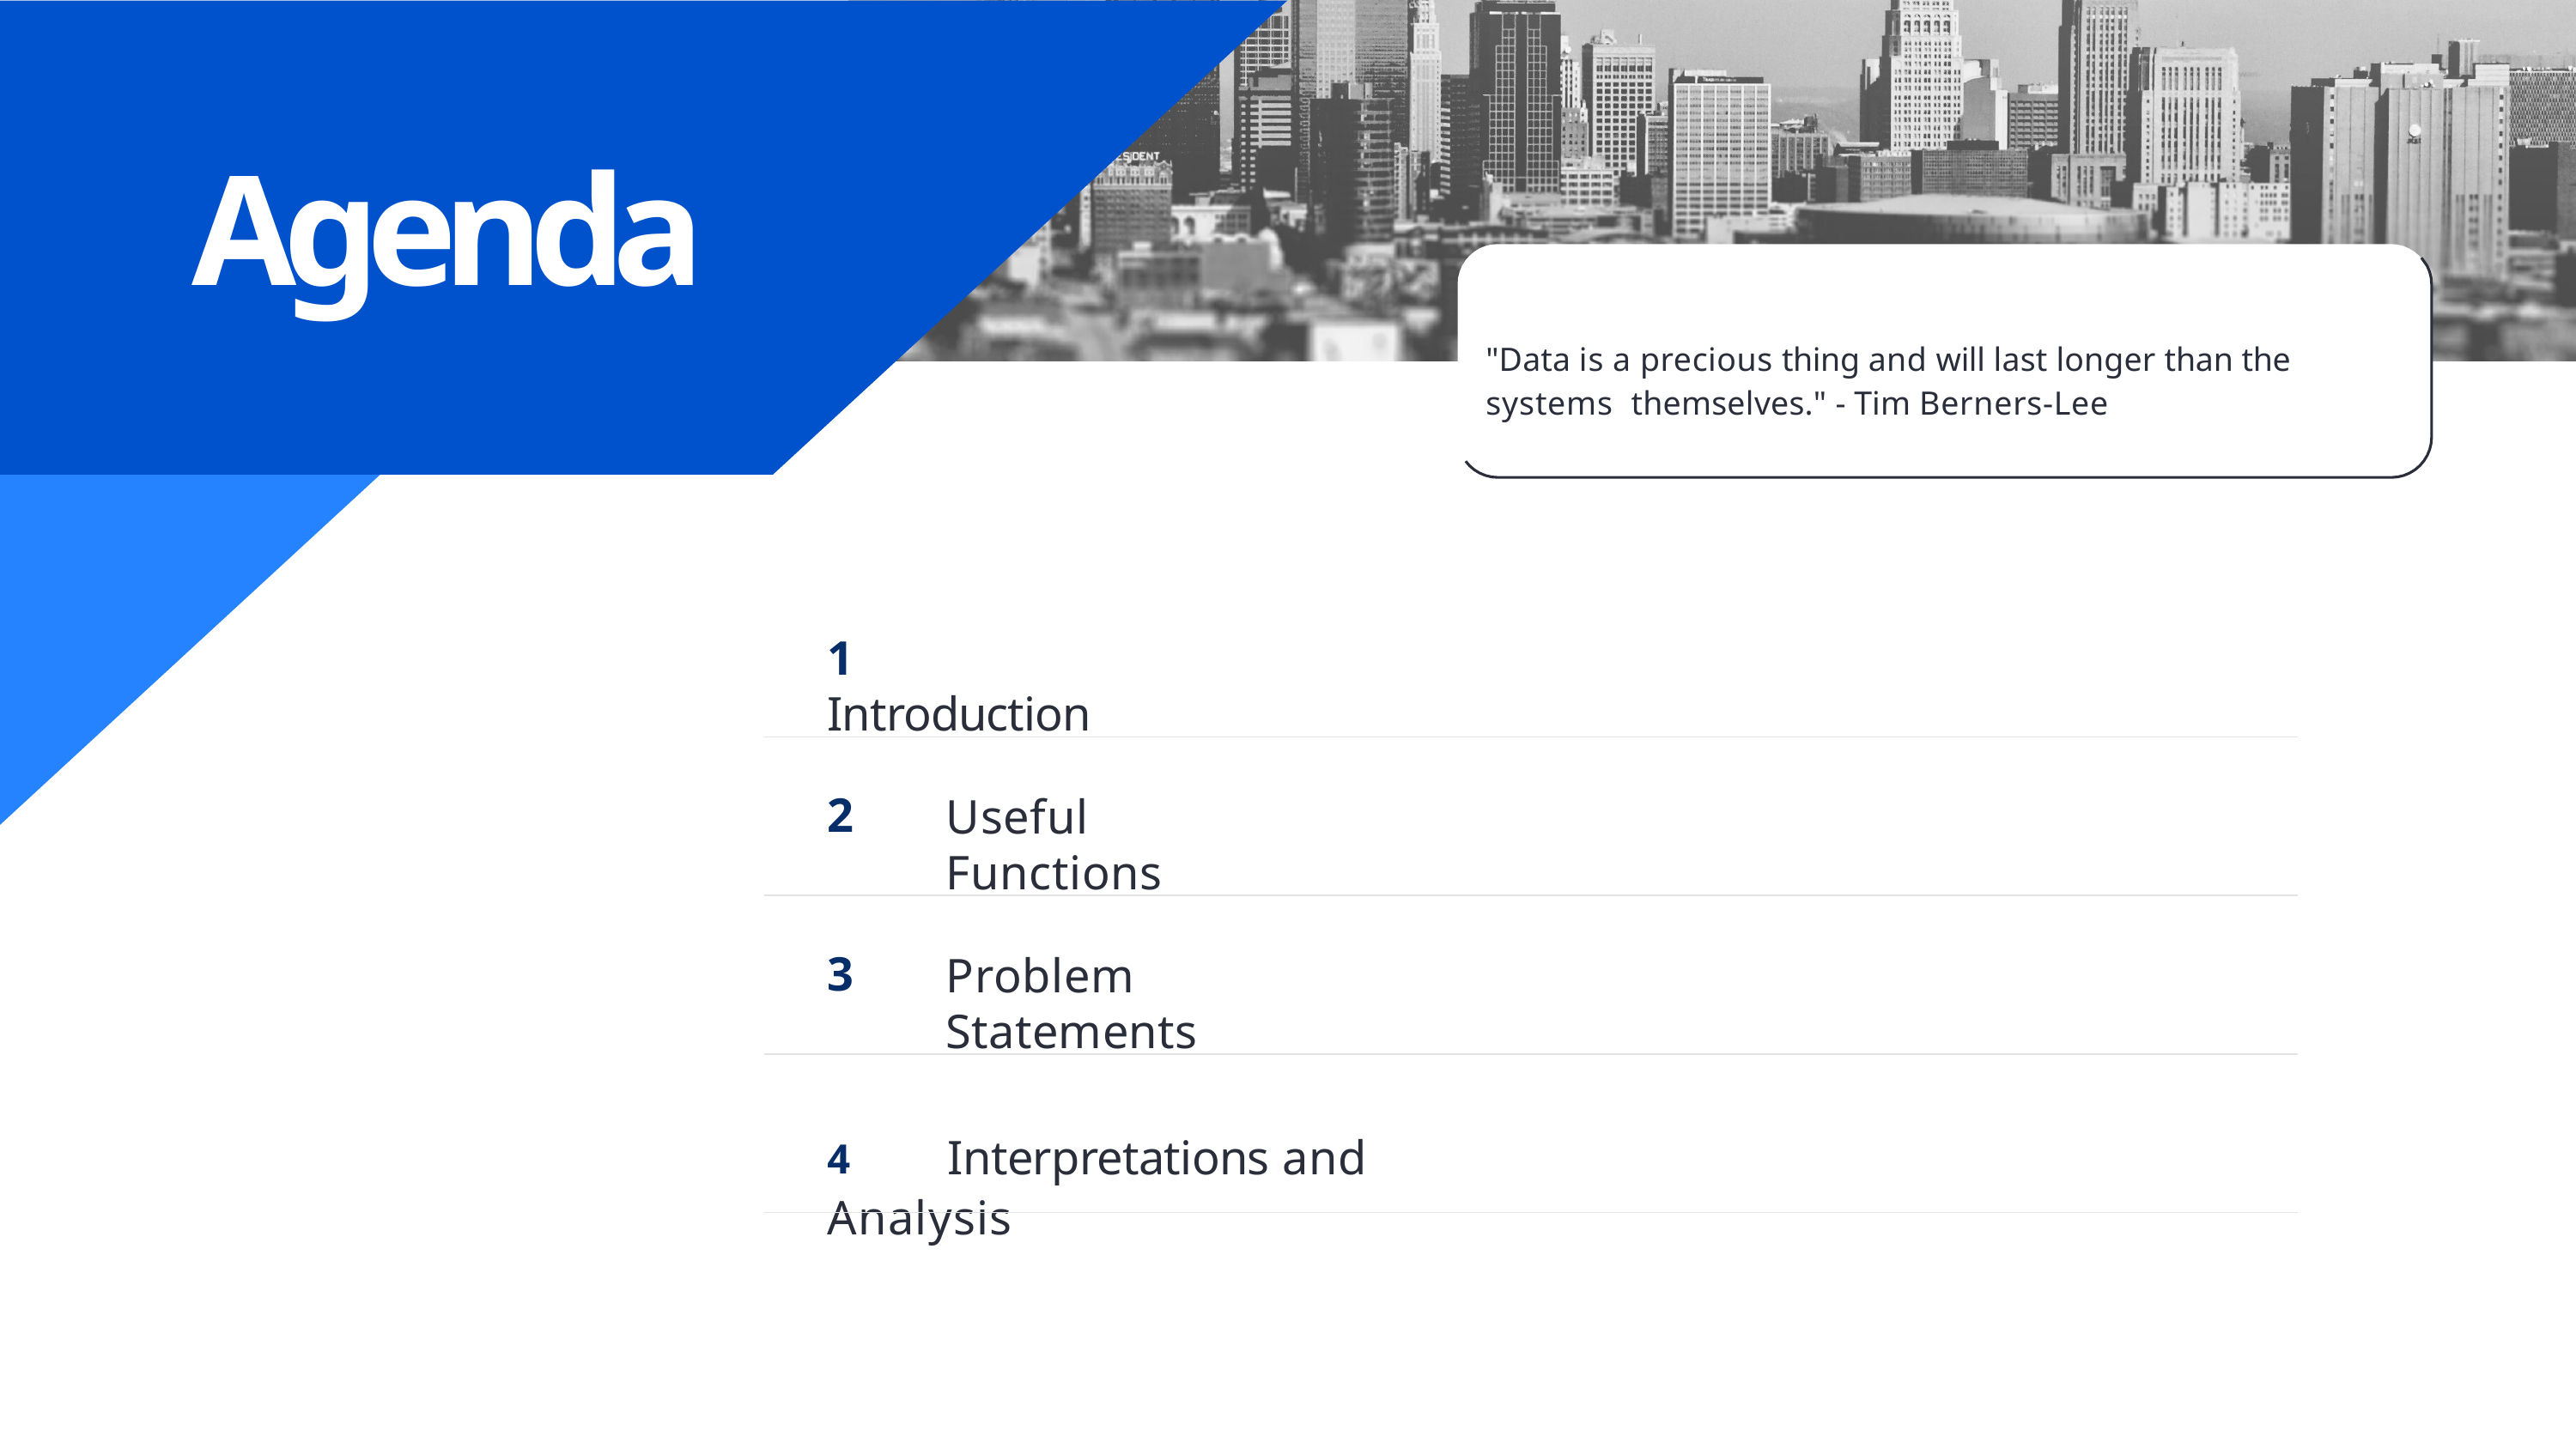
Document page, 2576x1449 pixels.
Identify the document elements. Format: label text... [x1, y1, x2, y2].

text_box 4 Interpretations and Analysis [825, 1213, 1524, 1245]
text_box Problem Statements [944, 944, 1371, 1053]
text_box Useful Functions [944, 835, 1296, 895]
text_box 3 [825, 943, 855, 1001]
text_box Problem Statements [944, 1054, 1371, 1058]
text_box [0, 0, 2300, 826]
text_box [1457, 244, 2433, 480]
picture [2300, 0, 2576, 361]
text_box 4 Interpretations and Analysis [825, 1102, 1524, 1212]
text_box 2 [825, 835, 855, 842]
text_box Useful Functions [944, 896, 1296, 900]
